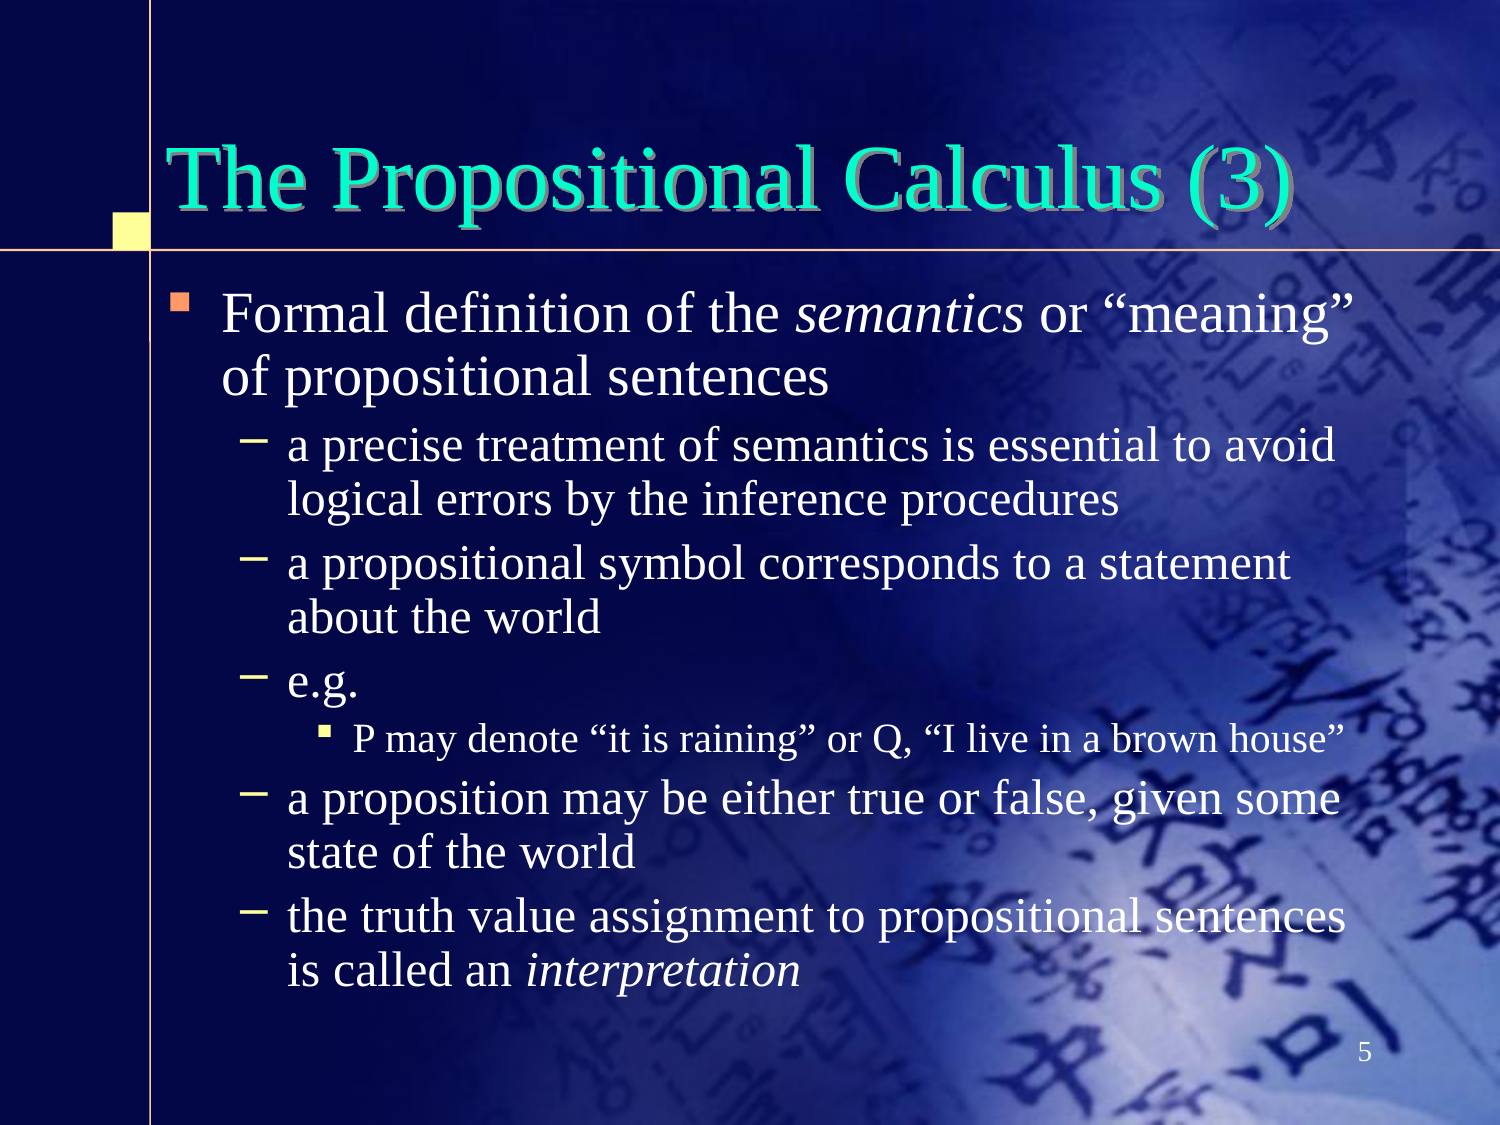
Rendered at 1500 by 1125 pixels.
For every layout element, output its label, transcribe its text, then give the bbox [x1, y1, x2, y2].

slide_number 5 [1074, 1063, 1388, 1100]
picture [0, 0, 149, 248]
picture [0, 252, 149, 1125]
title The Propositional Calculus (3) [150, 78, 1388, 267]
list Formal definition of the semantics or “meaning” of propositional sentences a precise treatment of semantics is essential to avoid logical errors by the inference procedures a propositional symbol corresponds to a statement about the world e.g. P may denote “it is raining” or Q, “I live in a brown house” a proposition may be either true or false, given some state of the world the truth value assignment to propositional sentences is called an interpretation [150, 275, 1400, 1063]
picture [151, 252, 1500, 1125]
picture [151, 0, 1500, 249]
